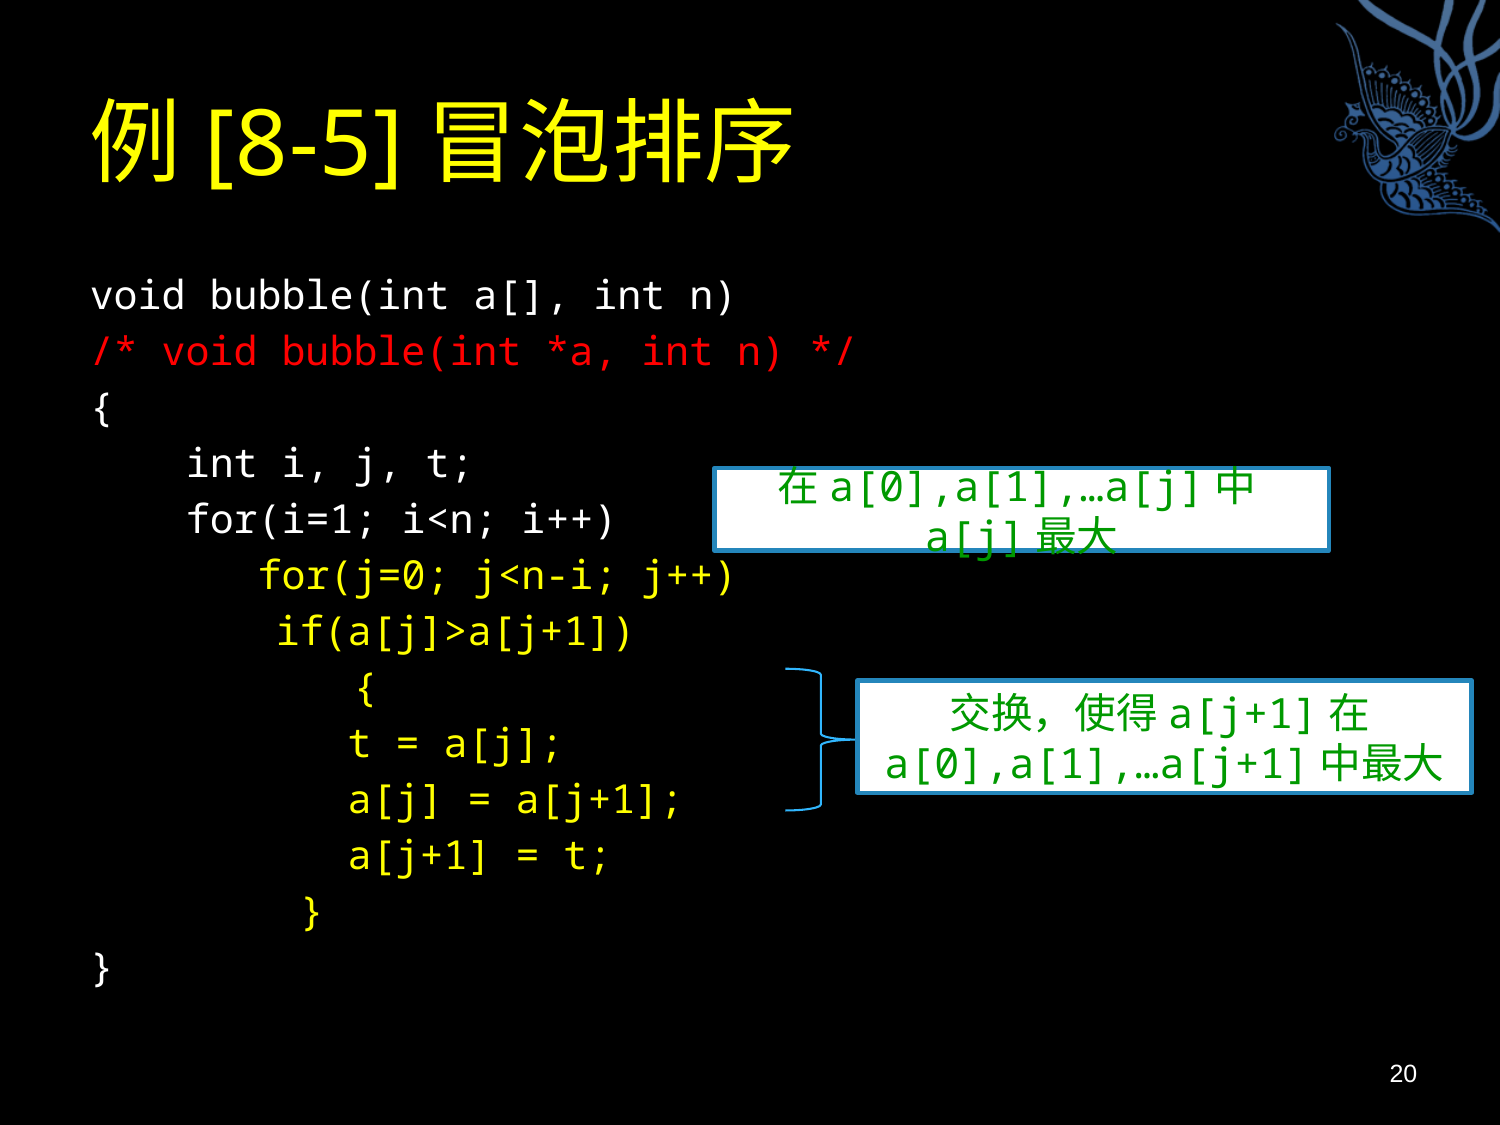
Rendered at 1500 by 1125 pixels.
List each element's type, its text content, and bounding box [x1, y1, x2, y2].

list void bubble(int a[], int n) /* void bubble(int *a, int n) */ { int i, j, t; for(i=1; i<n; i++) for(j=0; j<n-i; j++) if(a[j]>a[j+1]) { t = a[j]; a[j] = a[j+1]; a[j+1] = t; } } [75, 262, 1425, 1005]
text_box 在a[0],a[1],…a[j]中a[j]最大 [712, 466, 1331, 553]
text_box 交换，使得a[j+1]在a[0],a[1],…a[j+1]中最大 [855, 678, 1474, 795]
text_box [785, 667, 855, 812]
slide_number 20 [1074, 1042, 1425, 1103]
title 例[8-5]冒泡排序 [75, 45, 1351, 233]
